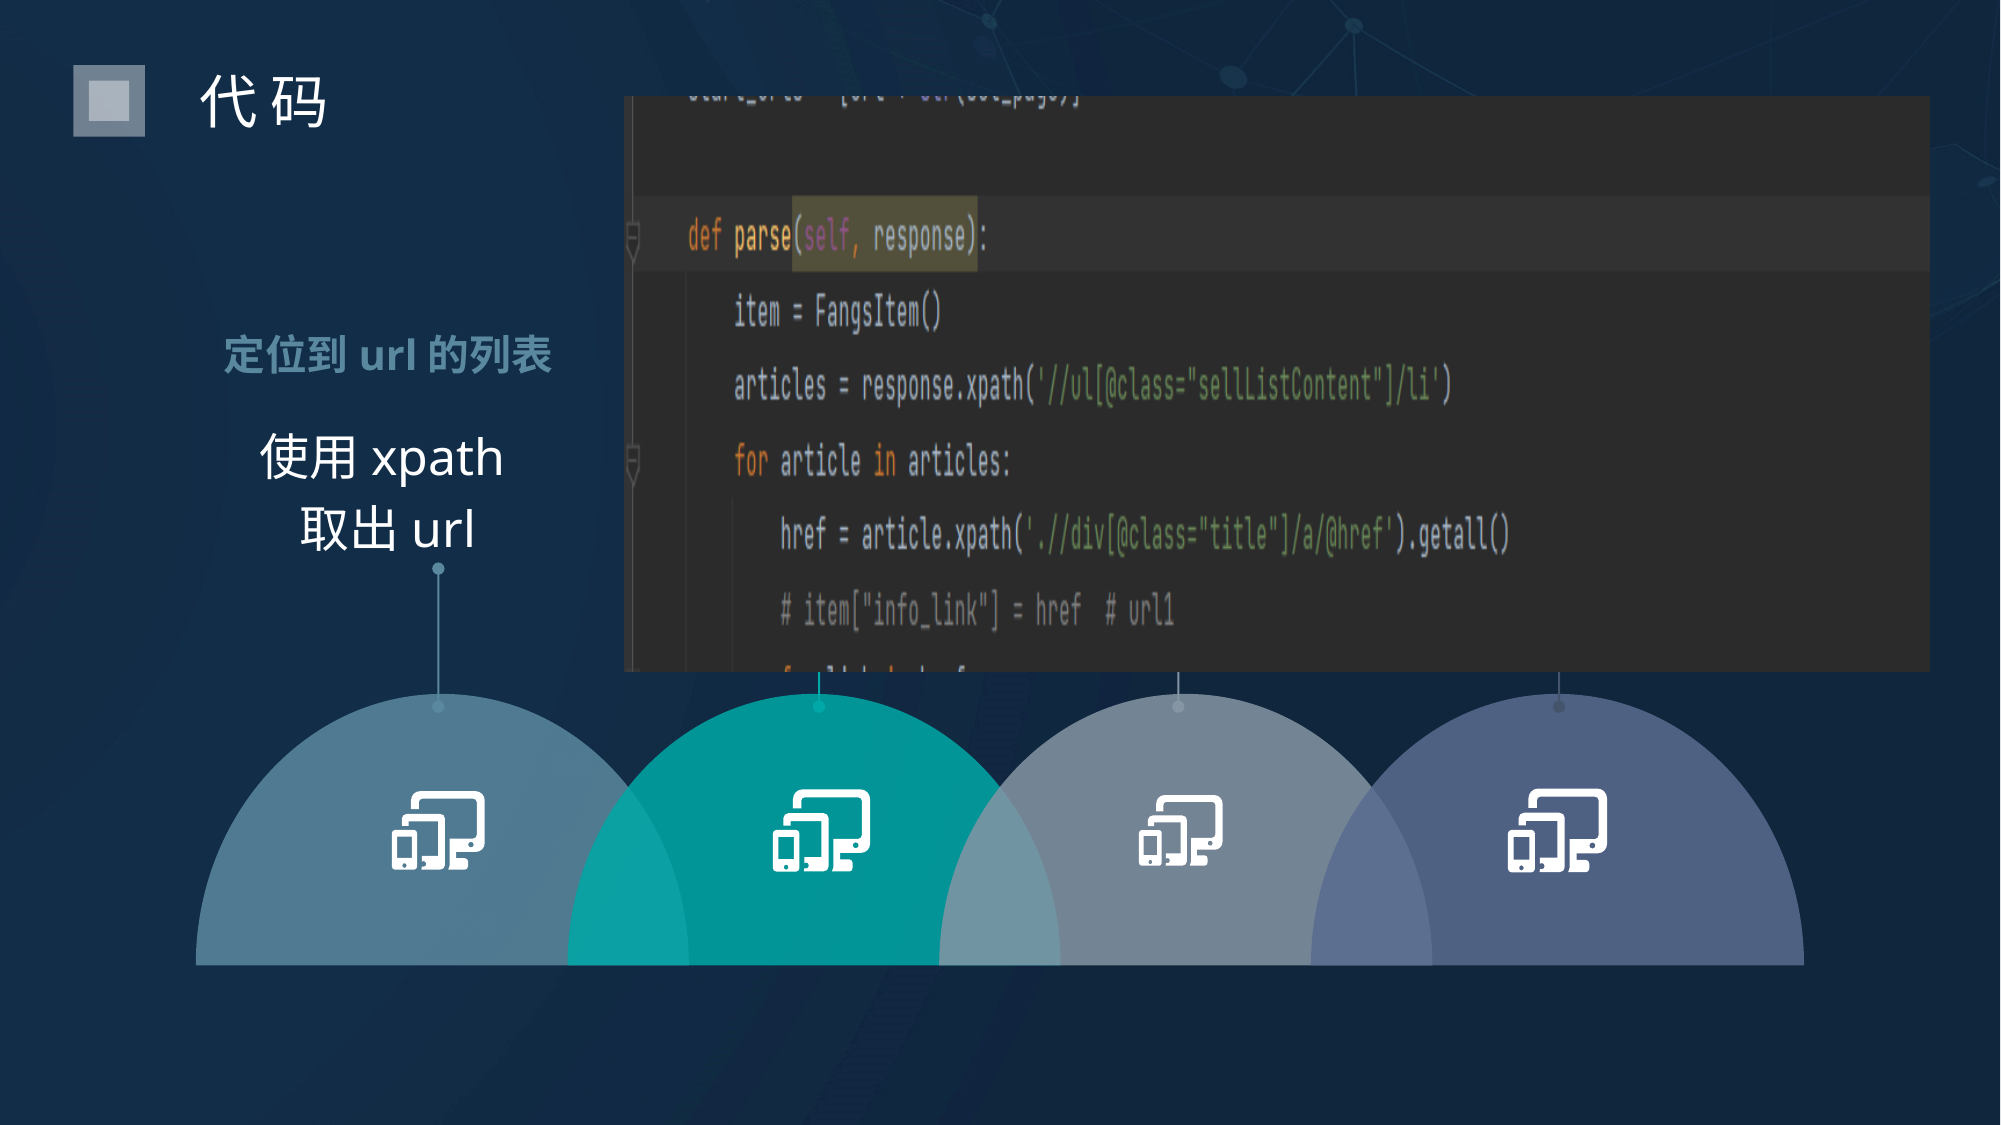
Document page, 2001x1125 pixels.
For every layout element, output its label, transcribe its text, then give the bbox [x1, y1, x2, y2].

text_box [195, 326, 1805, 966]
text_box 代码 [184, 57, 645, 143]
picture [0, 0, 2001, 1125]
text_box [73, 64, 146, 137]
